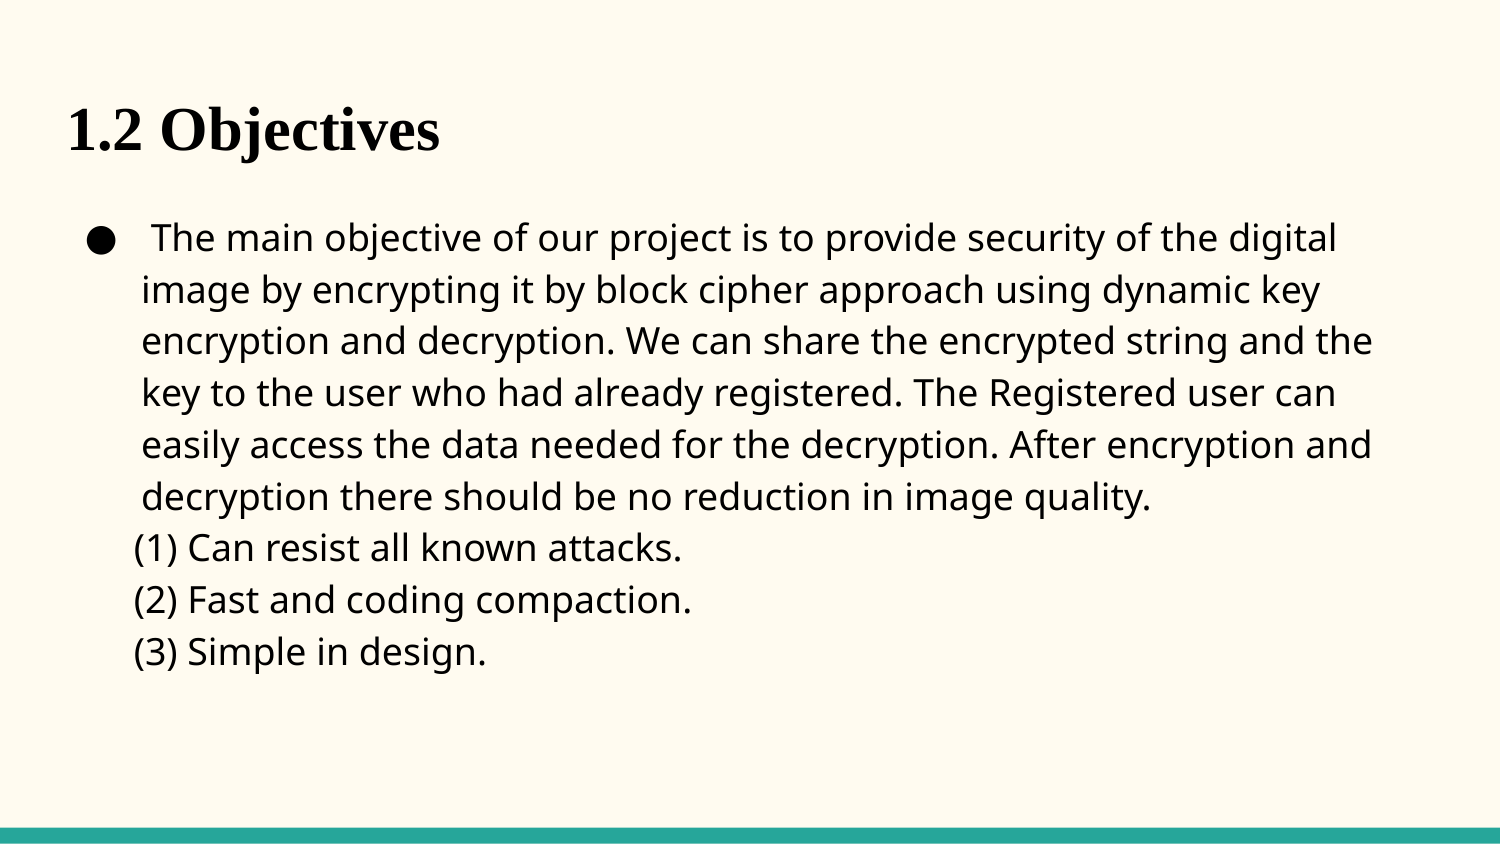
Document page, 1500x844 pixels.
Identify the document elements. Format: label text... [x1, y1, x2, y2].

list The main objective of our project is to provide security of the digital image by encrypting it by block cipher approach using dynamic key encryption and decryption. We can share the encrypted string and the key to the user who had already registered. The Registered user can easily access the data needed for the decryption. After encryption and decryption there should be no reduction in image quality. (1) Can resist all known attacks. (2) Fast and coding compaction. (3) Simple in design. [51, 192, 1449, 750]
title 1.2 Objectives [51, 72, 1449, 174]
